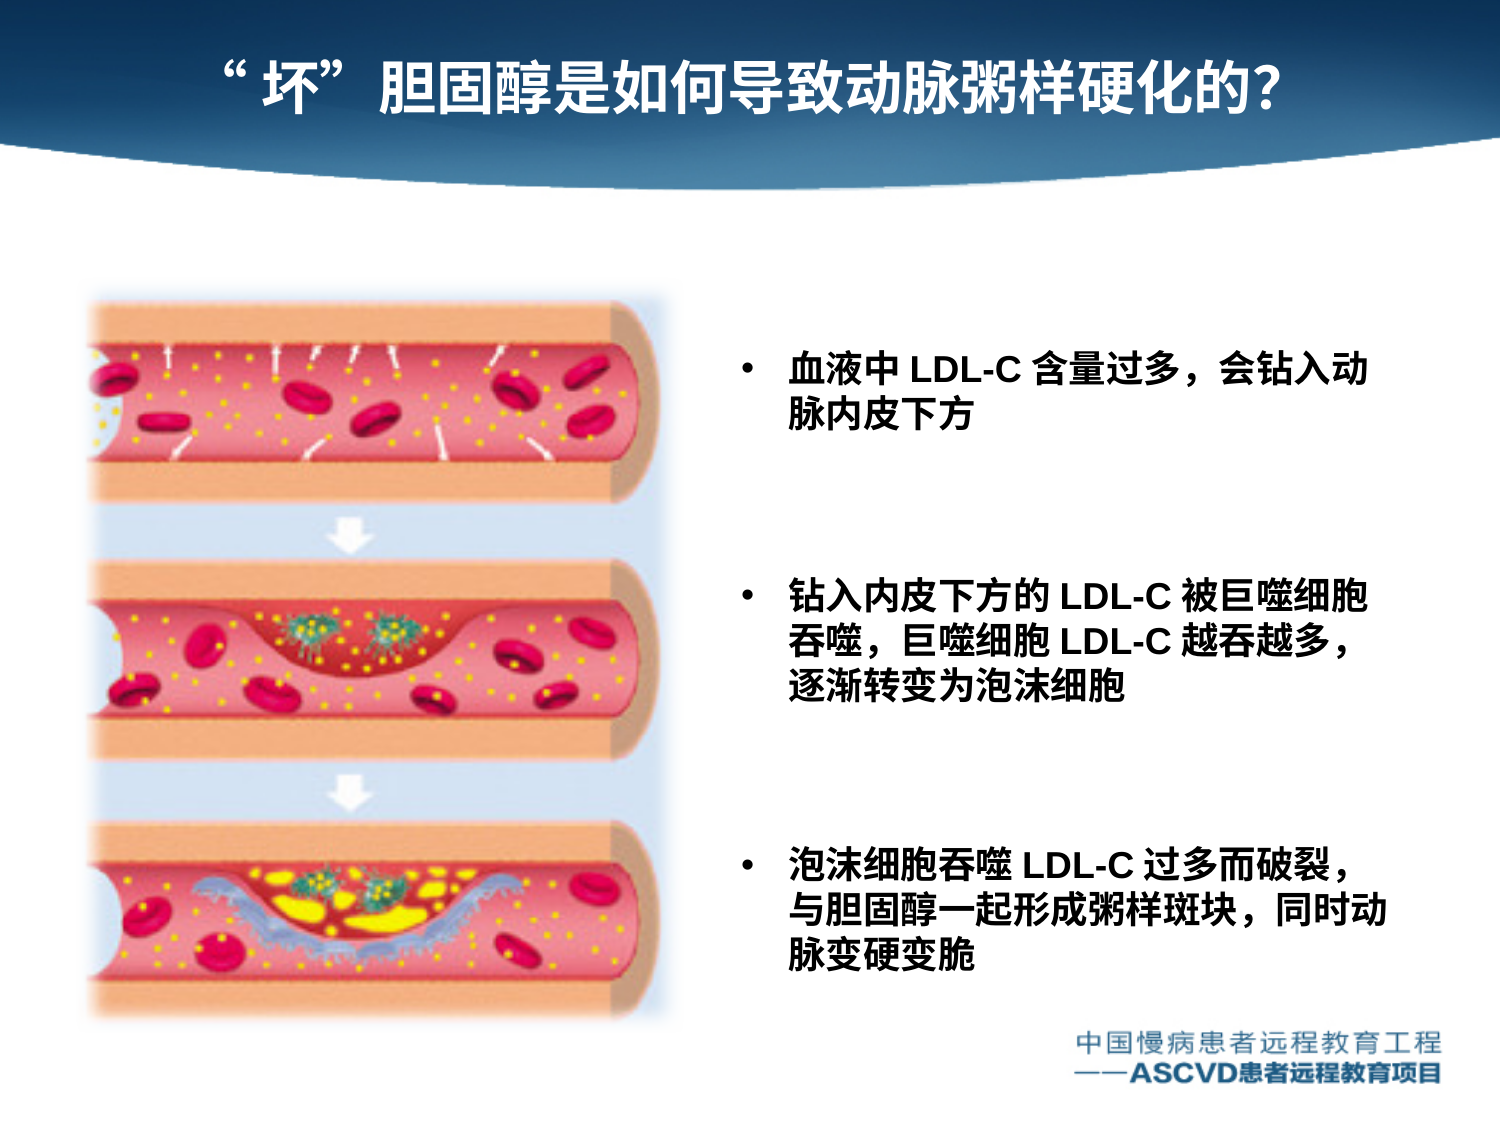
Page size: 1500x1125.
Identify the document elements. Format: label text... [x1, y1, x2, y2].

text_box 泡沫细胞吞噬LDL-C过多而破裂，与胆固醇一起形成粥样斑块，同时动脉变硬变脆 [726, 834, 1412, 984]
picture [0, 173, 1500, 1125]
title “坏”胆固醇是如何导致动脉粥样硬化的？ [0, 0, 1500, 173]
text_box 血液中LDL-C含量过多，会钻入动脉内皮下方 [726, 338, 1412, 443]
text_box 钻入内皮下方的LDL-C被巨噬细胞吞噬，巨噬细胞LDL-C越吞越多，逐渐转变为泡沫细胞 [726, 564, 1412, 715]
